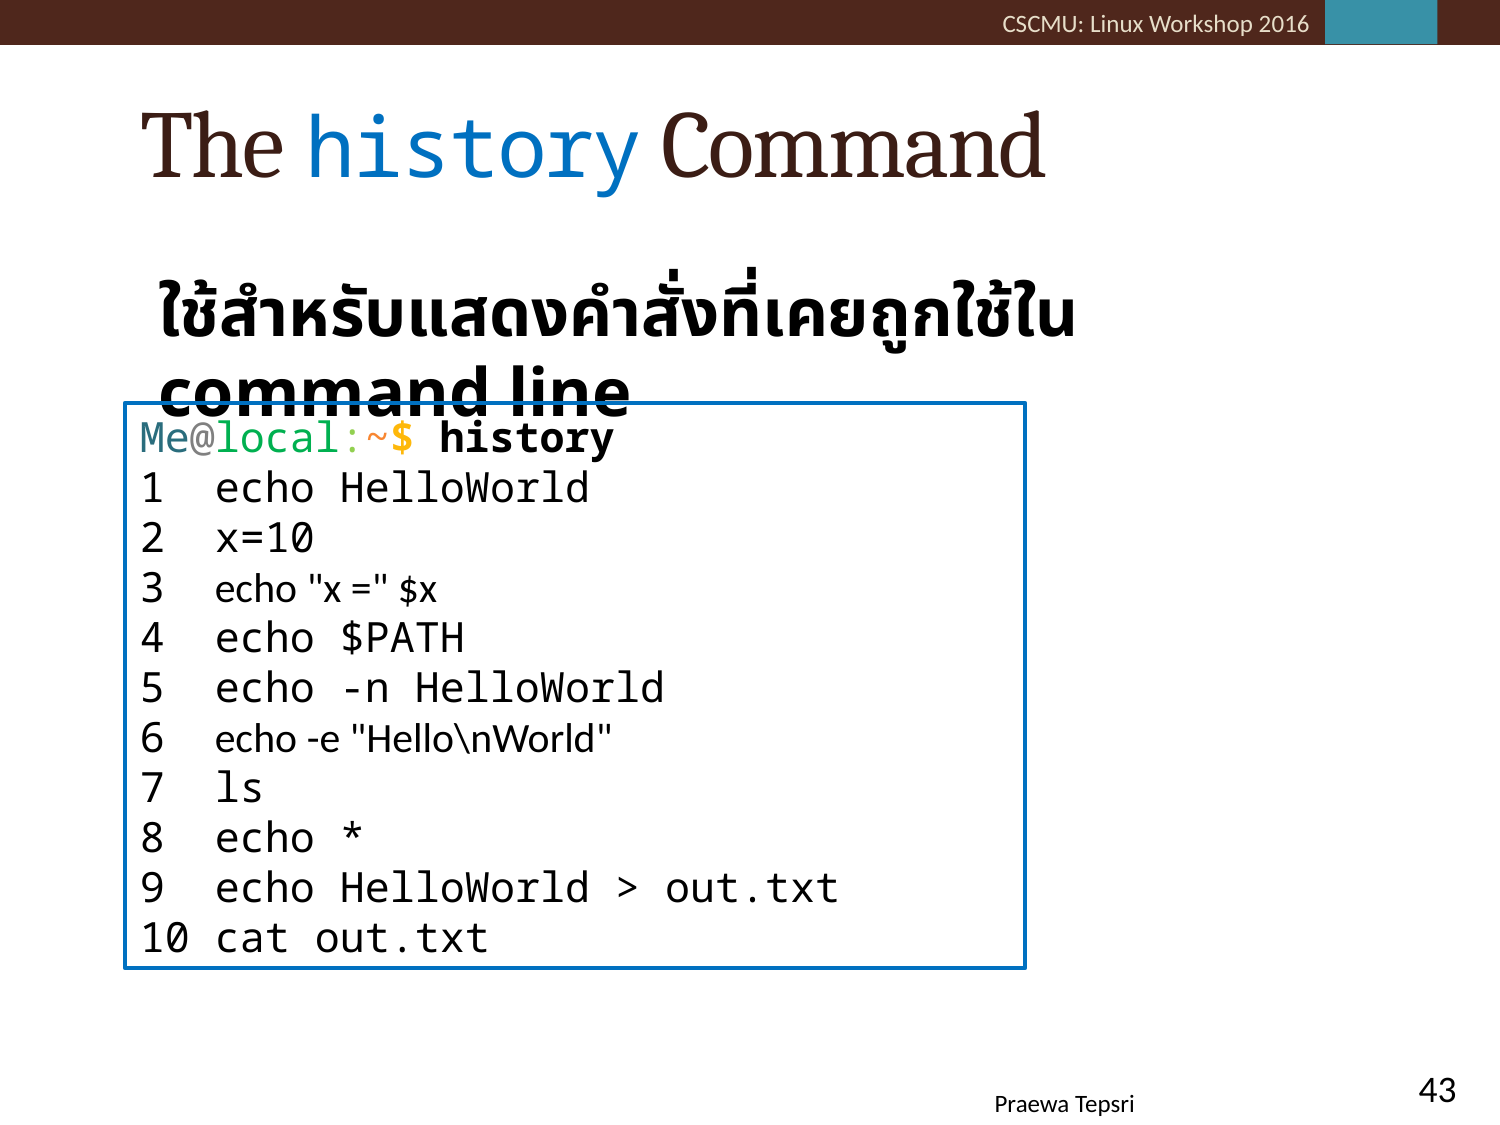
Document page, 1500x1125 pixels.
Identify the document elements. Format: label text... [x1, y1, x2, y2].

title The history Command [125, 45, 1375, 233]
text_box Me@local:~$ history 1 echo HelloWorld 2 x=10 3 echo "x =" $x 4 echo $PATH 5 echo -n HelloWorld 6 echo -e "Hello\nWorld" 7 ls 8 echo * 9 echo HelloWorld > out.txt 10 cat out.txt [124, 403, 1025, 968]
list ใช้สำหรับแสดงคำสั่งที่เคยถูกใช้ใน command line [125, 262, 1375, 1050]
footer Praewa Tepsri [0, 1079, 1150, 1125]
slide_number 43 [1373, 1048, 1500, 1125]
